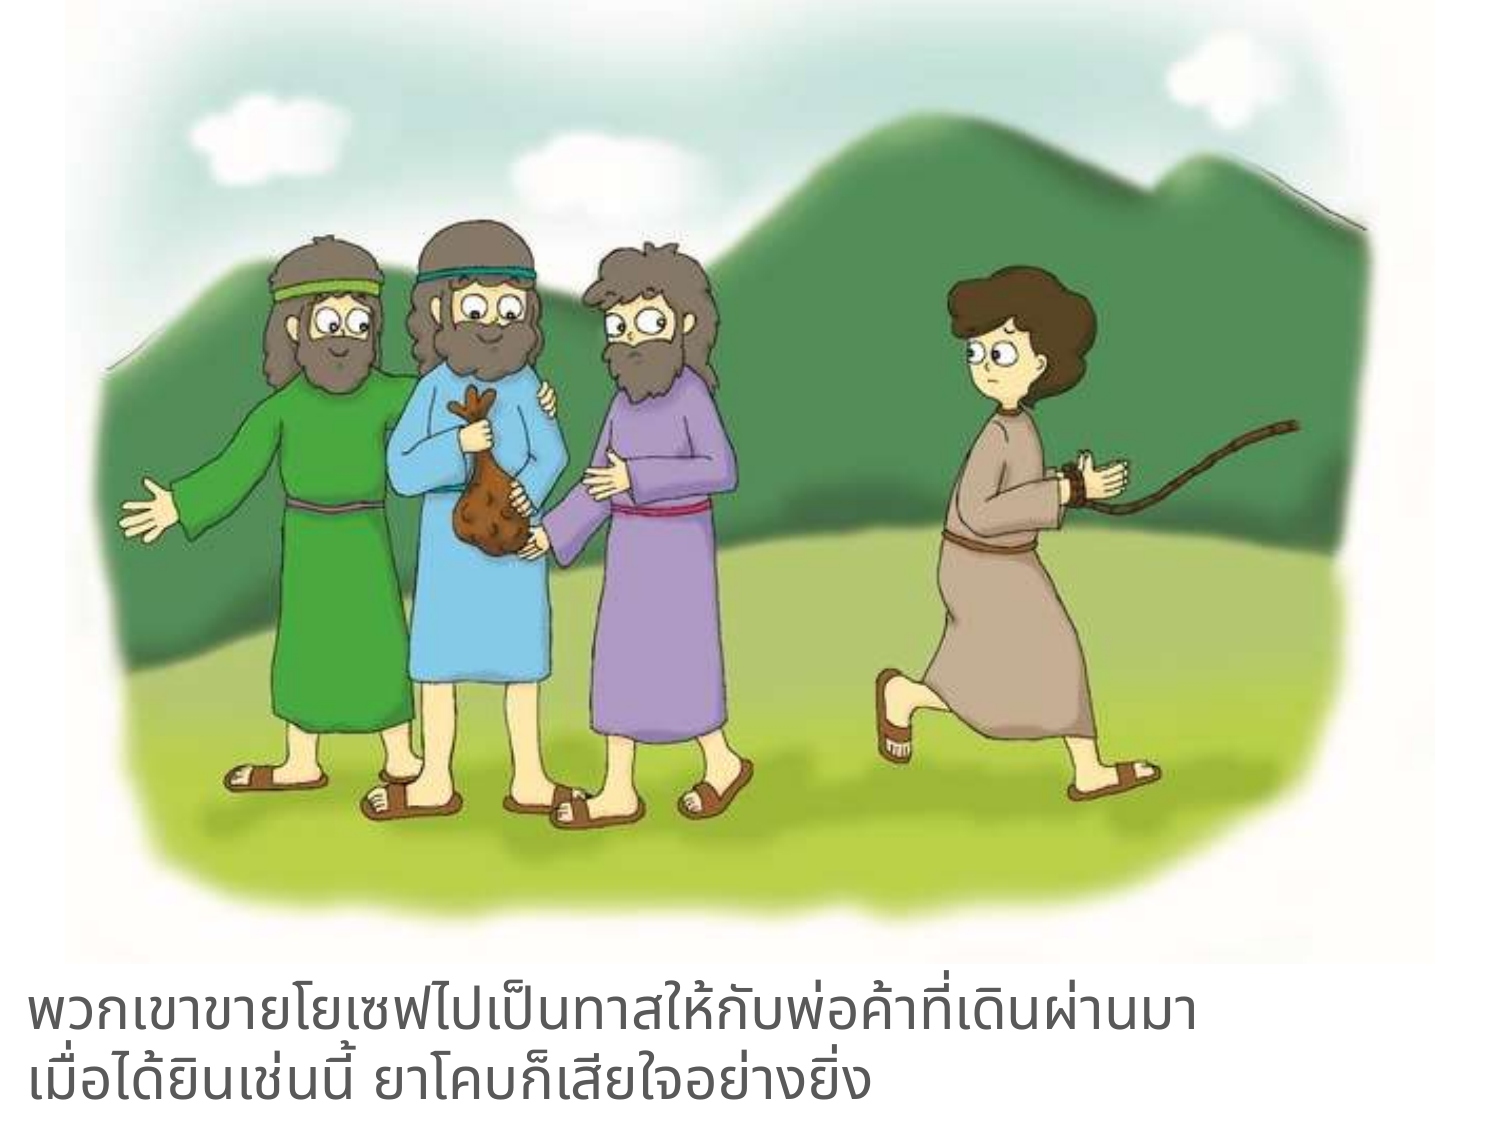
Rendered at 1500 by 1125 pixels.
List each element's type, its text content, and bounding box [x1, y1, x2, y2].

picture [64, 0, 1436, 965]
text_box พวกเขาขายโยเซฟไปเป็นทาสให้กับพ่อค้าที่เดินผ่านมา เมื่อได้ยินเช่นนี้ ยาโคบก็เสียใจอย่างยิ่ง [11, 964, 1498, 1119]
